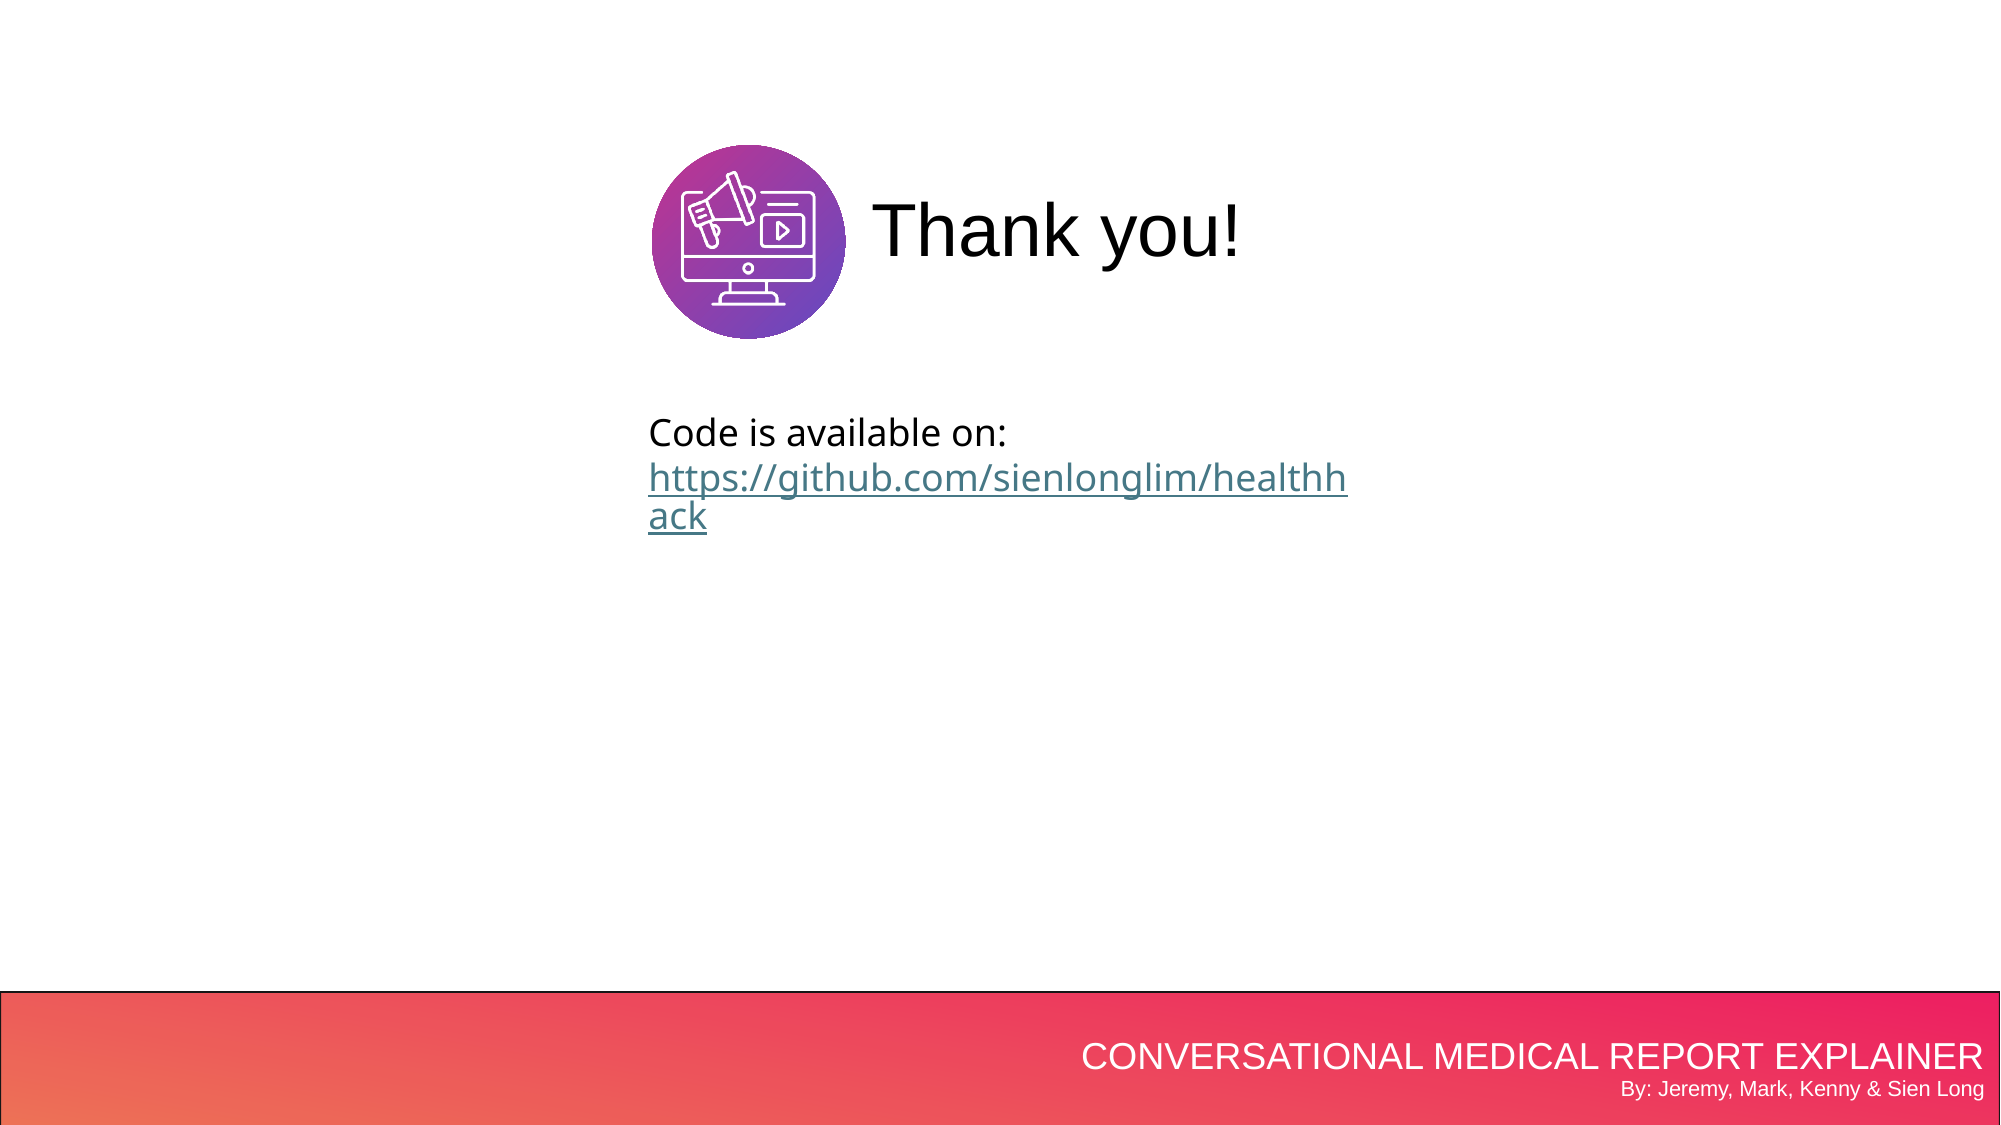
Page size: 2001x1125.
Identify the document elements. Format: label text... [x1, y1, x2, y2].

text_box Code is available on: https://github.com/sienlonglim/healthhack [633, 401, 1381, 558]
text_box Thank you! [856, 173, 1401, 279]
text_box [683, 143, 814, 168]
text_box [0, 991, 2000, 1125]
picture [677, 168, 818, 309]
text_box [650, 172, 847, 340]
text_box [64, 1036, 1414, 1125]
text_box CONVERSATIONAL MEDICAL REPORT EXPLAINER By: Jeremy, Mark, Kenny & Sien Long [1042, 1029, 2000, 1125]
